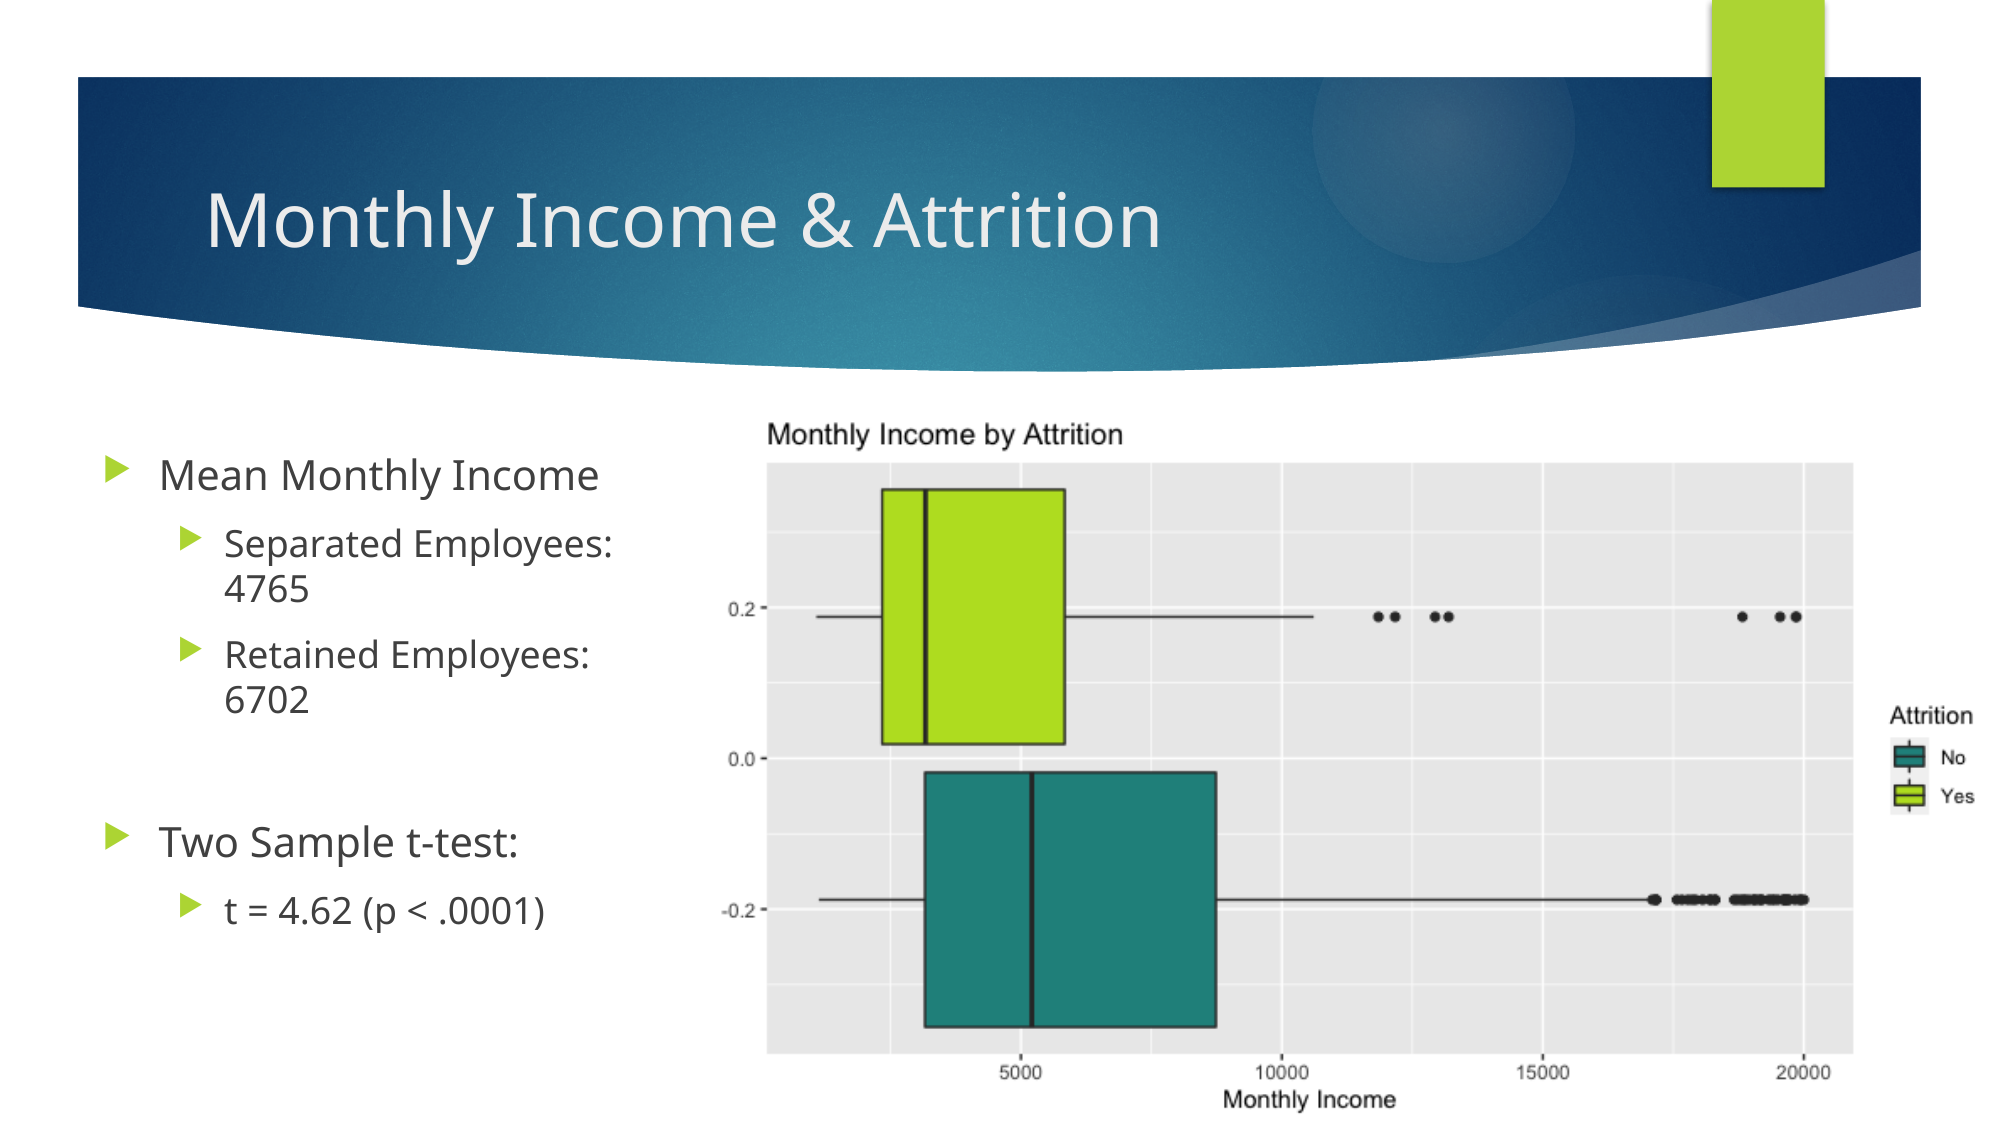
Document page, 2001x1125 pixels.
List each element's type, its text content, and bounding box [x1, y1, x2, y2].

title Monthly Income & Attrition [189, 159, 1627, 276]
picture [709, 411, 2000, 1125]
list Mean Monthly Income Separated Employees: 4765 Retained Employees: 6702 Two Sample t-test: t = 4.62 (p < .0001) [87, 441, 650, 1002]
